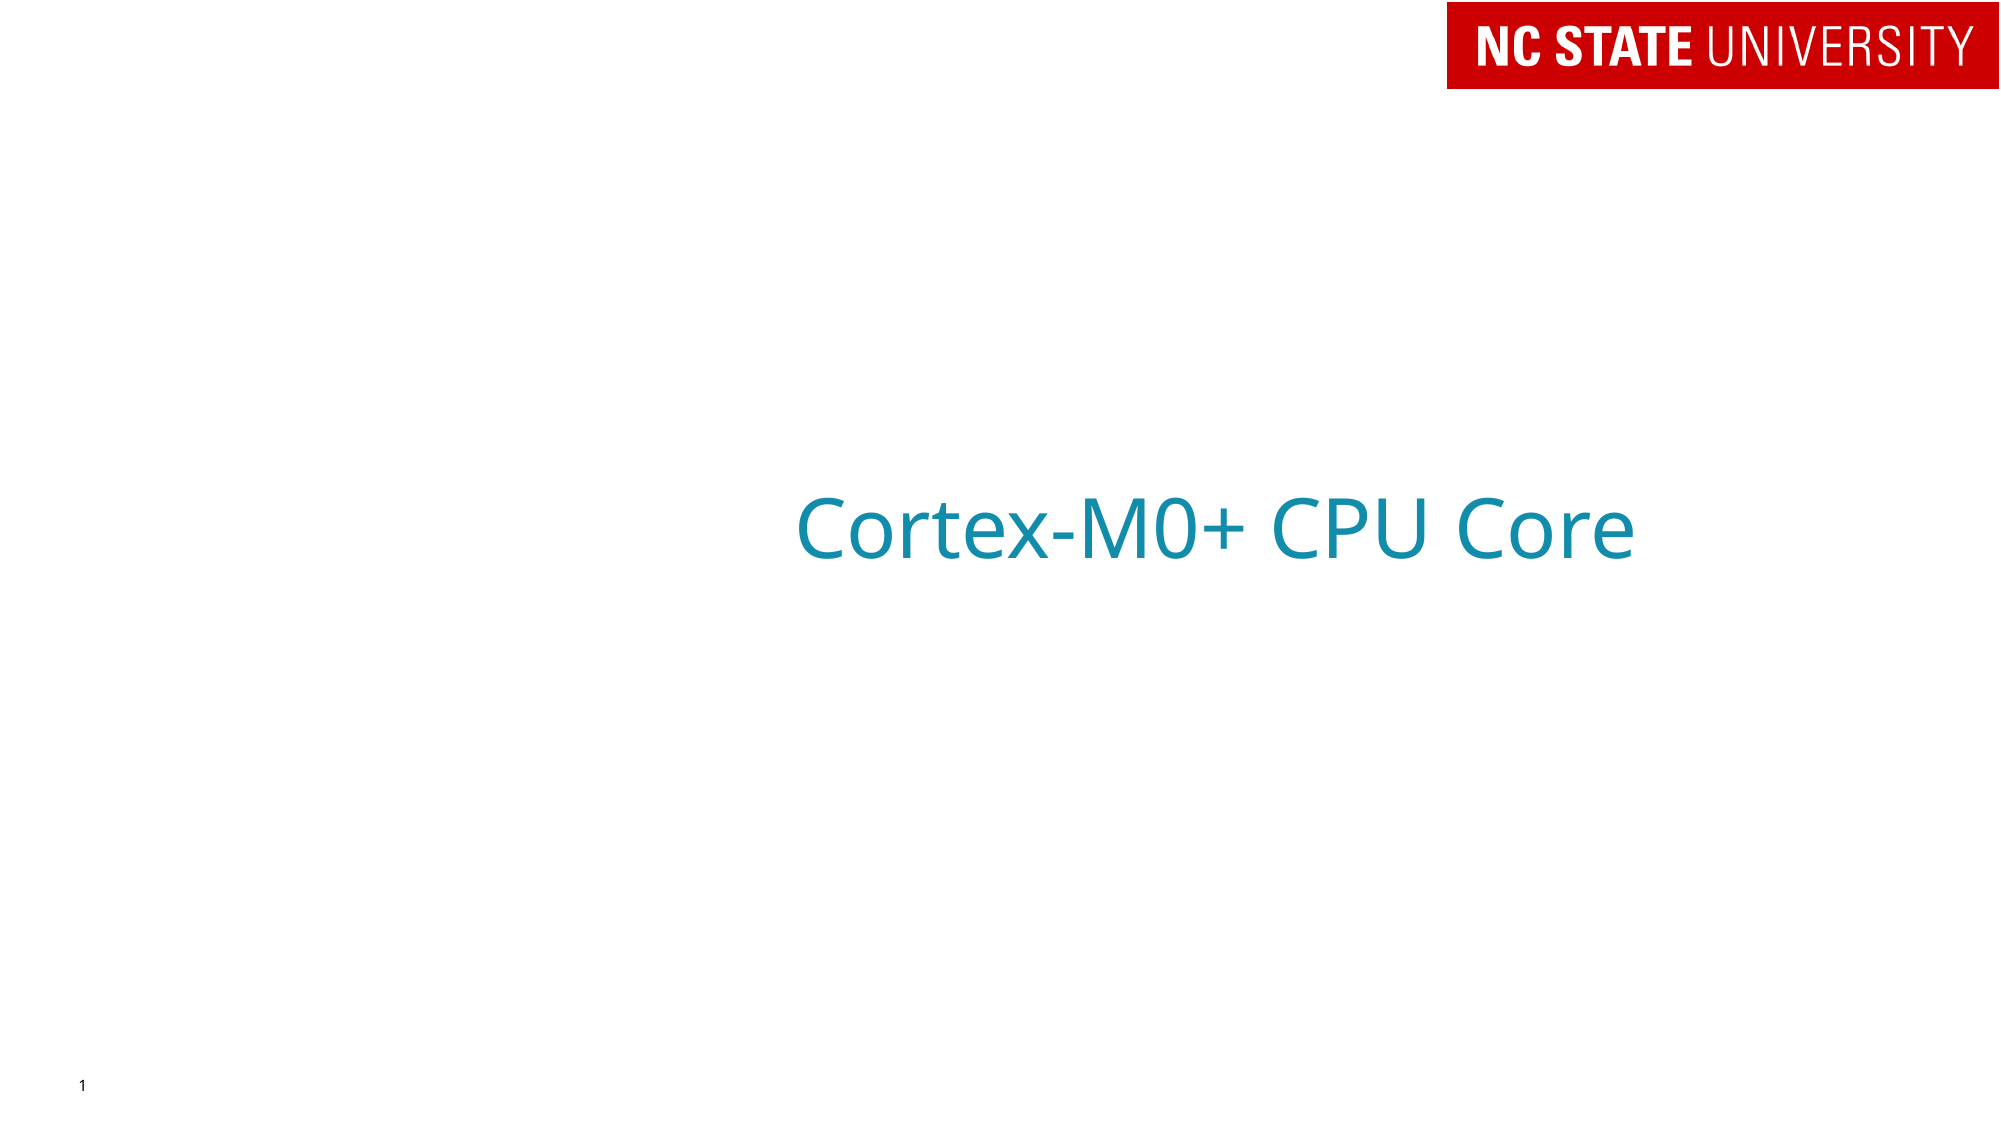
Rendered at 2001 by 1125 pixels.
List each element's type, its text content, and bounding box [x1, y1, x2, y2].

picture [1447, 2, 1999, 89]
title Cortex-M0+ CPU Core [362, 474, 1638, 663]
